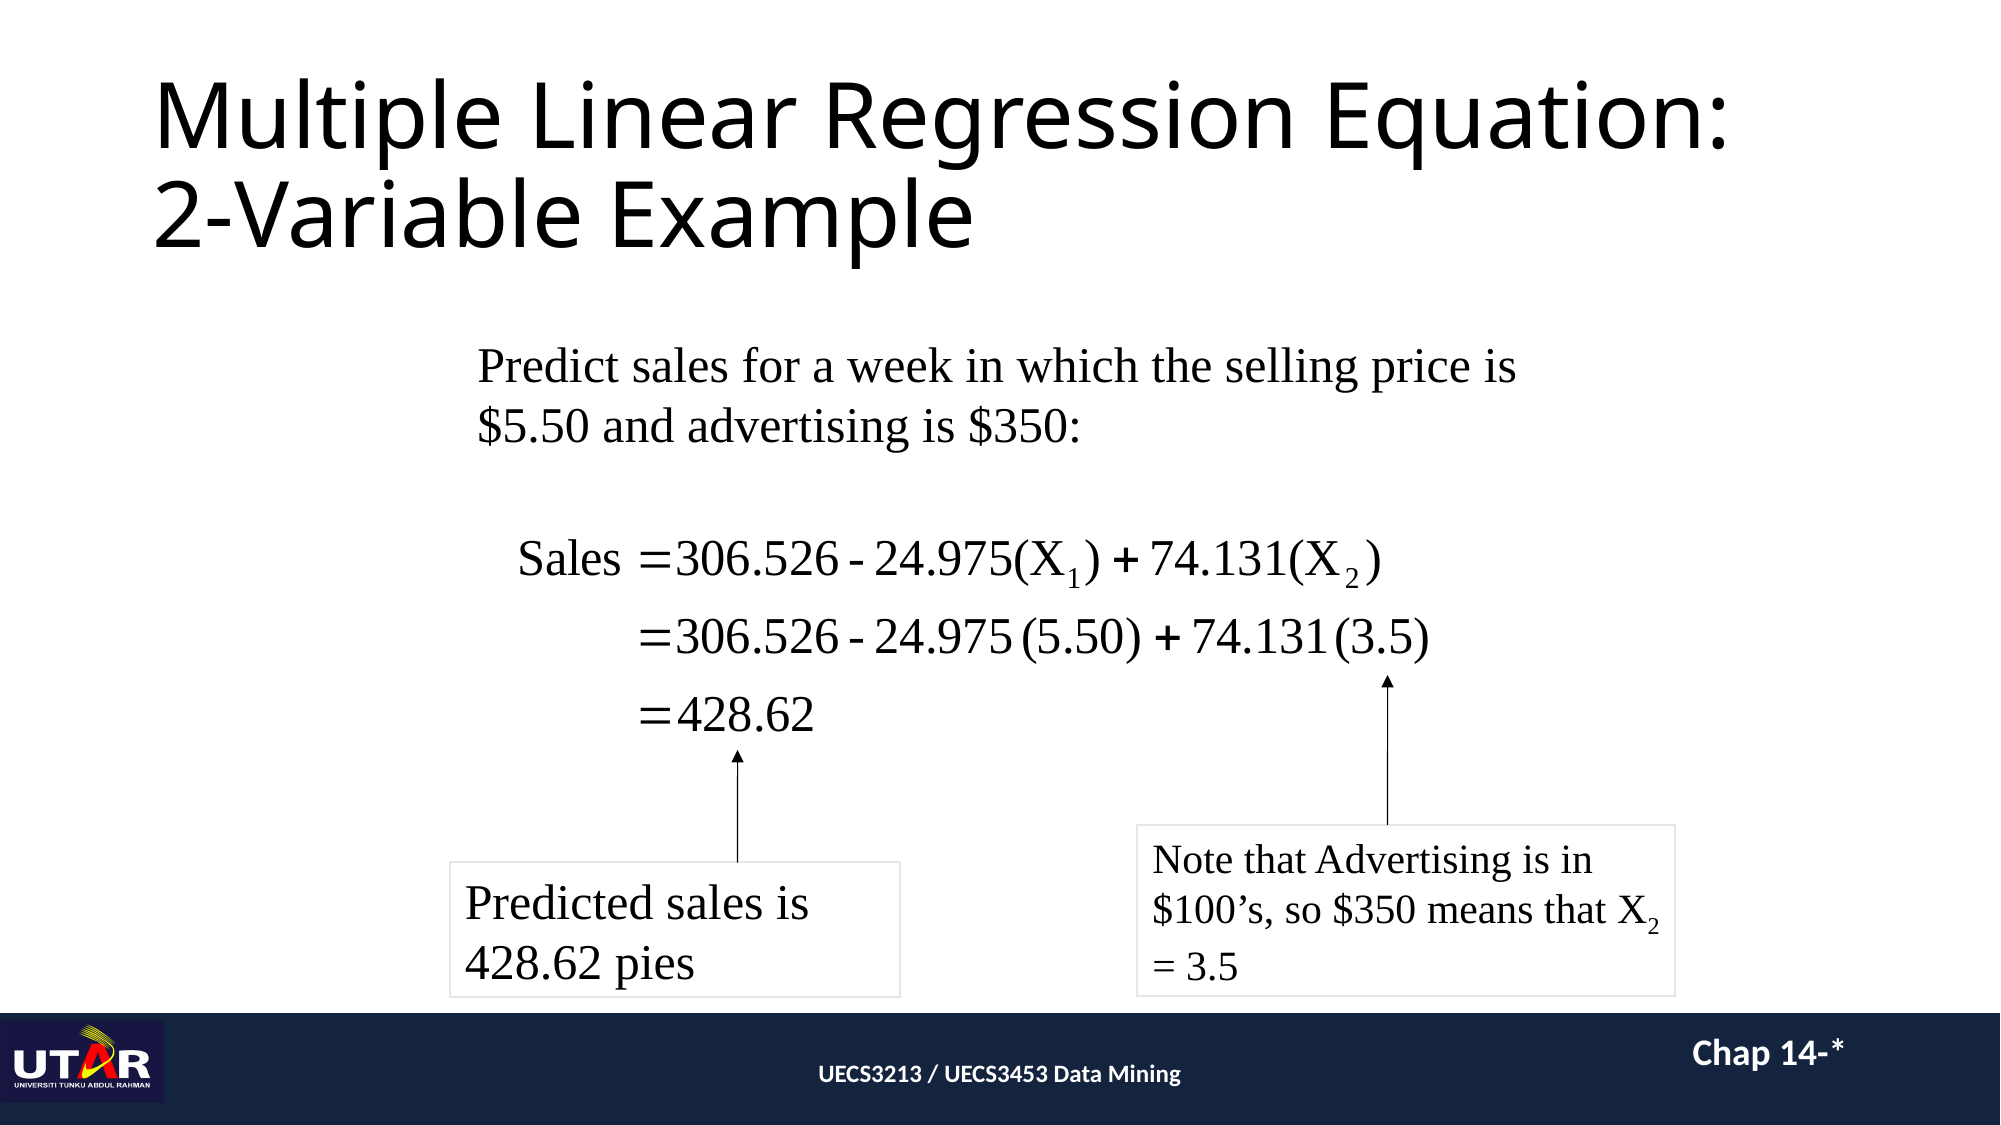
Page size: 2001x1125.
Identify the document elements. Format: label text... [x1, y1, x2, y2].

text_box Note that Advertising is in $100’s, so $350 means that X2 = 3.5 [1137, 825, 1675, 997]
slide_number Chap 14-* [1412, 1042, 1863, 1103]
footer UECS3213 / UECS3453 Data Mining [662, 1042, 1338, 1103]
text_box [512, 524, 1439, 753]
title Multiple Linear Regression Equation: 2-Variable Example [137, 59, 1863, 278]
text_box Predict sales for a week in which the selling price is $5.50 and advertising is $350: [462, 324, 1538, 460]
picture [0, 1020, 164, 1103]
text_box [731, 753, 744, 863]
text_box Predicted sales is 428.62 pies [449, 862, 900, 997]
